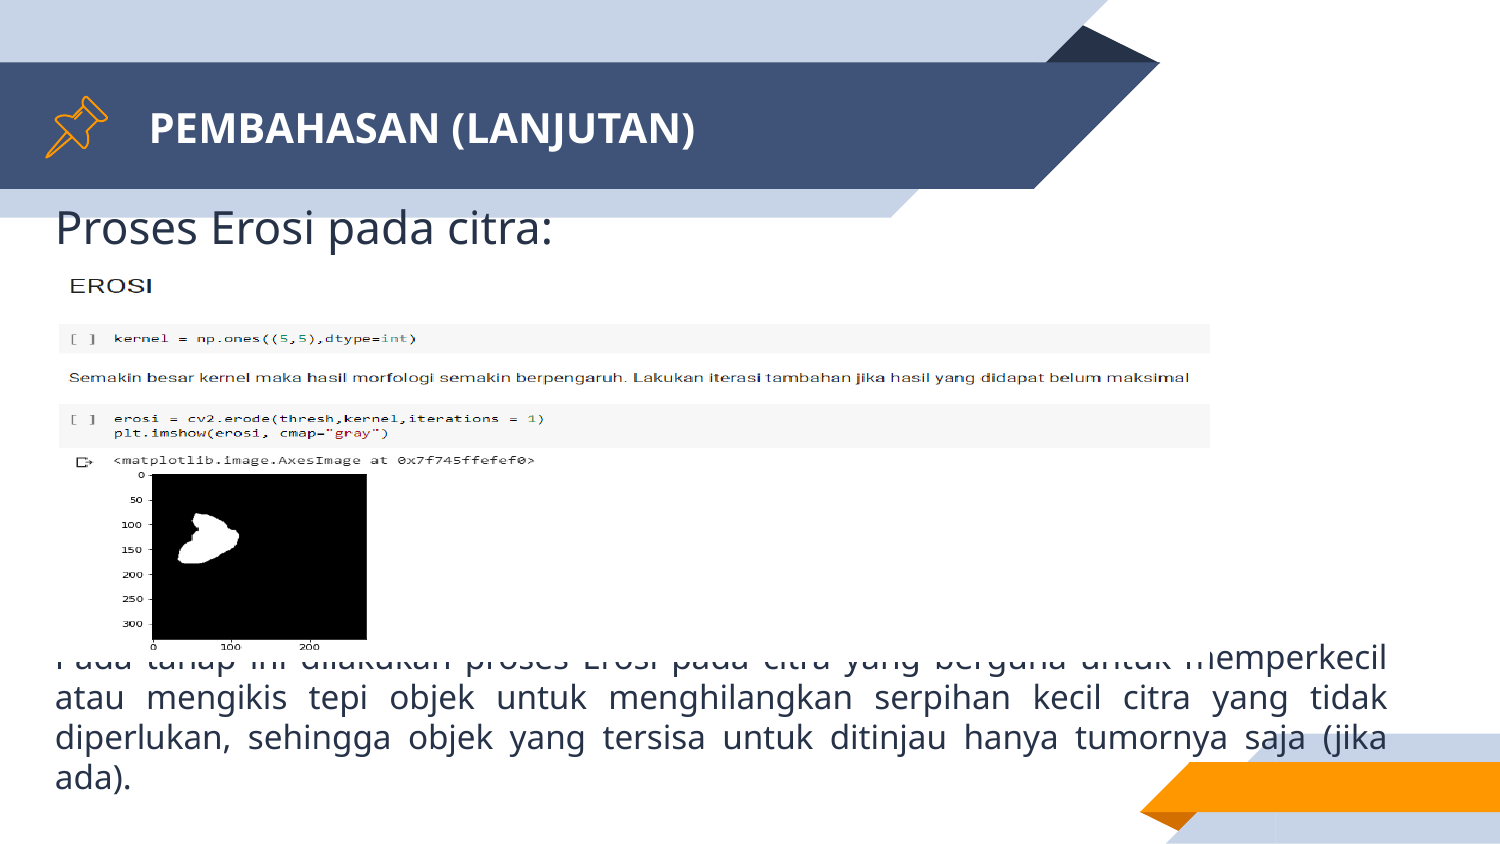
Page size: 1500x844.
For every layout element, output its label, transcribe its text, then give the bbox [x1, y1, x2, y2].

title PEMBAHASAN (LANJUTAN) [133, 64, 1035, 190]
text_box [45, 96, 108, 158]
list Proses Erosi pada citra: Pada tahap ini dilakukan proses Erosi pada citra yang berguna untuk memperkecil atau mengikis tepi objek untuk menghilangkan serpihan kecil citra yang tidak diperlukan, sehingga objek yang tersisa untuk ditinjau hanya tumornya saja (jika ada). [2, 212, 1405, 783]
picture [57, 267, 1210, 663]
